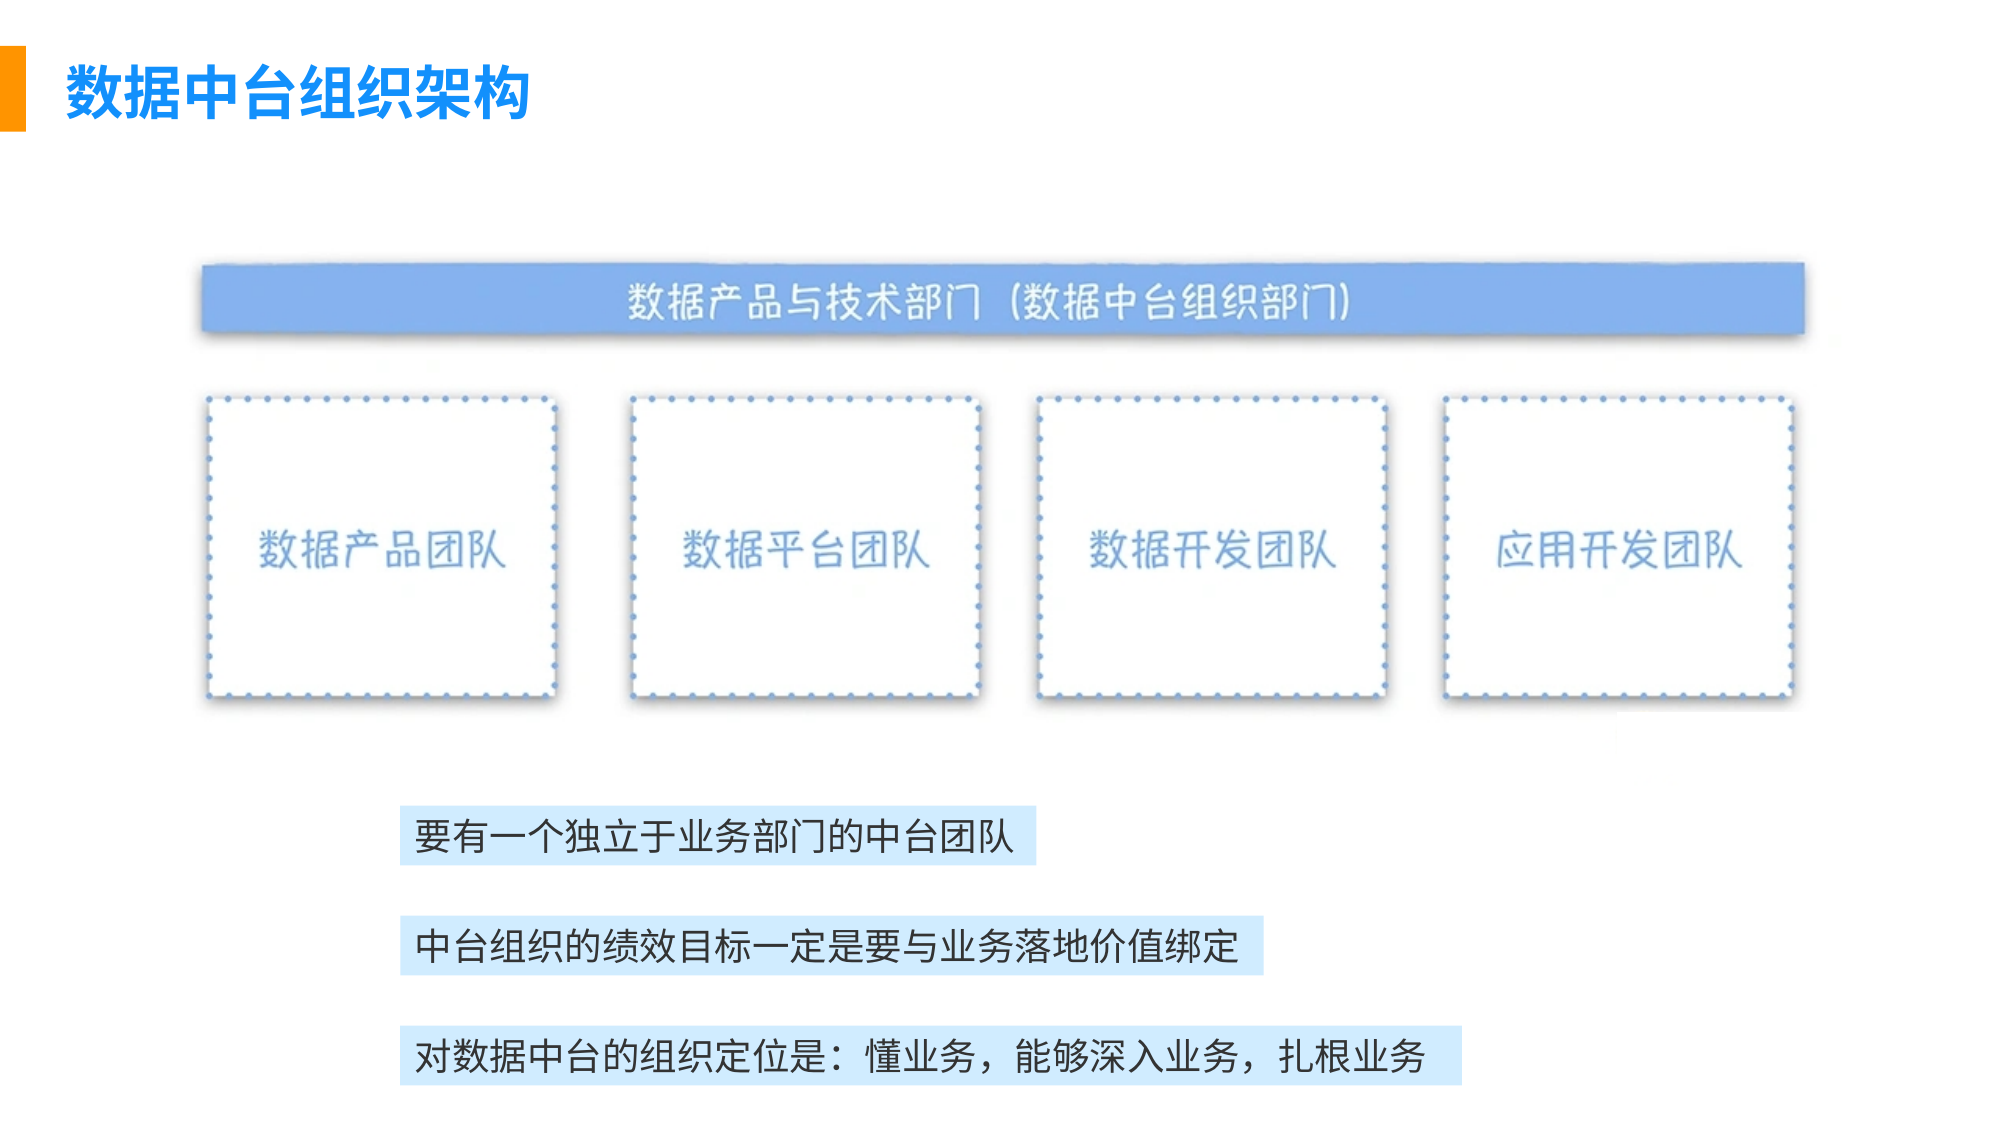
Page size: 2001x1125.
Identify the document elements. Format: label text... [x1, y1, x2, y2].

text_box 中台组织的绩效目标一定是要与业务落地价值绑定 [400, 915, 1264, 976]
text_box 数据中台组织架构 [50, 48, 1708, 134]
text_box 要有一个独立于业务部门的中台团队 [400, 805, 1037, 866]
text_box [102, 210, 1888, 793]
text_box 对数据中台的组织定位是：懂业务，能够深入业务，扎根业务 [400, 1025, 1462, 1086]
